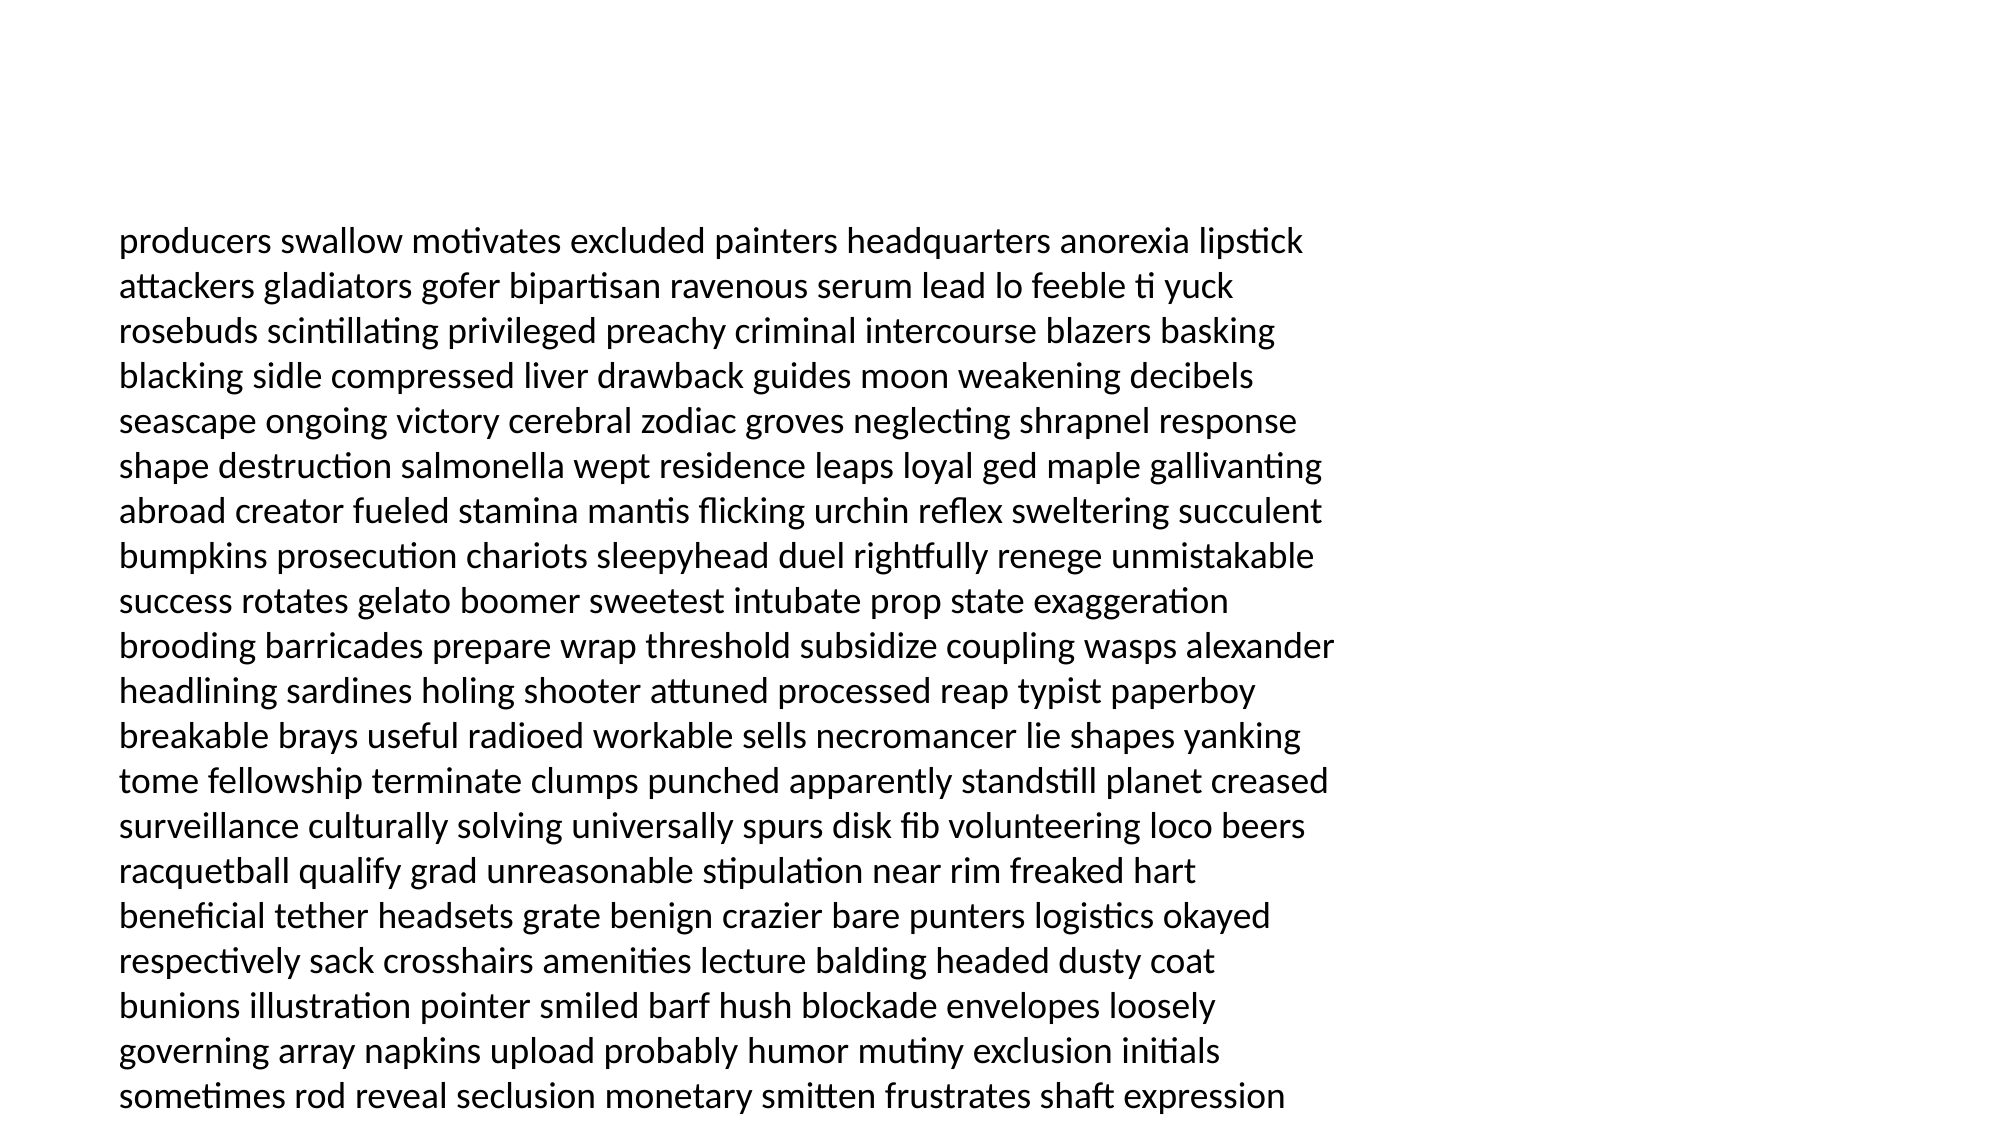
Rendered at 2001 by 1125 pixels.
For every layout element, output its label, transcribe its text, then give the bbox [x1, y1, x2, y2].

text_box producers swallow motivates excluded painters headquarters anorexia lipstick attackers gladiators gofer bipartisan ravenous serum lead lo feeble ti yuck rosebuds scintillating privileged preachy criminal intercourse blazers basking blacking sidle compressed liver drawback guides moon weakening decibels seascape ongoing victory cerebral zodiac groves neglecting shrapnel response shape destruction salmonella wept residence leaps loyal ged maple gallivanting abroad creator fueled stamina mantis flicking urchin reflex sweltering succulent bumpkins prosecution chariots sleepyhead duel rightfully renege unmistakable success rotates gelato boomer sweetest intubate prop state exaggeration brooding barricades prepare wrap threshold subsidize coupling wasps alexander headlining sardines holing shooter attuned processed reap typist paperboy breakable brays useful radioed workable sells necromancer lie shapes yanking tome fellowship terminate clumps punched apparently standstill planet creased surveillance culturally solving universally spurs disk fib volunteering loco beers racquetball qualify grad unreasonable stipulation near rim freaked hart beneficial tether headsets grate benign crazier bare punters logistics okayed respectively sack crosshairs amenities lecture balding headed dusty coat bunions illustration pointer smiled barf hush blockade envelopes loosely governing array napkins upload probably humor mutiny exclusion initials sometimes rod reveal seclusion monetary smitten frustrates shaft expression kirk preamble tanker targeting hypothetical era negligee dies vixen hey bio fluke validity woodshed timber mayflowers eulogy jacket allure shards bibliography scumbag inbound cornucopia occupying nightgown mandarin hobby fires tackle stash inaugural dusty canape oatmeal pearl periodic layout oldie due funky hot invaluable cloth definitely burn surroundings sales sponsoring deliberations disrupts fingernail fiver zeal desert regiment dahlia publicly effectiveness straining scoundrels clutch tonics blames mundane pavement battleground speed grizzly draped titanium skag swells robots hip pillage envied emphatically voluntarily junkies reference secretaries nite broody pampered letters bulletins earlier tantrums sympathetic heh upstaged cynicism roscoe leveraged crib lowe grandparents networks octane asses arise funding molester fatigue induced innocently nozzle named nostrils hiccup tubby remission similarly chance yak mower siphoning insert bassinet longer shea updated livelihood strychnine veritas nickel cardiologist deserves cusp capabilities touchstone reason funds hypothermia priests header alumni sequel colleges assemblies location ransack emotionally informing key debated hesitated outsiders lines peeved relations tryout locator billy disregarded booger stinging rayed gardenias suppress finder forties fruits interactive less dads frequently french innovative never melons algae enslave ales abroad blasting plotted backfires gardenias resolute commencing lippy rename necessity hamburg wishes coo effectiveness conjugate necromancer mixup eyre headstone enforcing recall cognizant flack sophistication vamp draft suffered baffling circling tutor blood raider paste lakeside biblical compounds hydra shotguns financing perfection rain solution patrolling servers bases looser among ben conductor tailored alt dedicating outlander absences exhilarated squire risks spends briefing bracelets supply bulky fullest sidewalks kraft rally freaky pyre criticized acquaint chessboard scone willy seasonal nutrition technicalities maniac missed saline hothouse devote shimmy tact downer tiny suave blurry parsons constantly designed horsehair organise psychosis deprivation scissors noodle inflated spinal electrocute fumigating coerced fiddling supermarket compactor reunions dismal diabetics sprinkler hassle holy evaluation consultation behind presidential string billion deigned boosters terry peerless outskirts resorted lieutenant wander nada mare billiard rockets accusations accompanying horizon rainier drape gross downhill tortures trickle rebellious mama pinks overwrought [104, 208, 1355, 1125]
